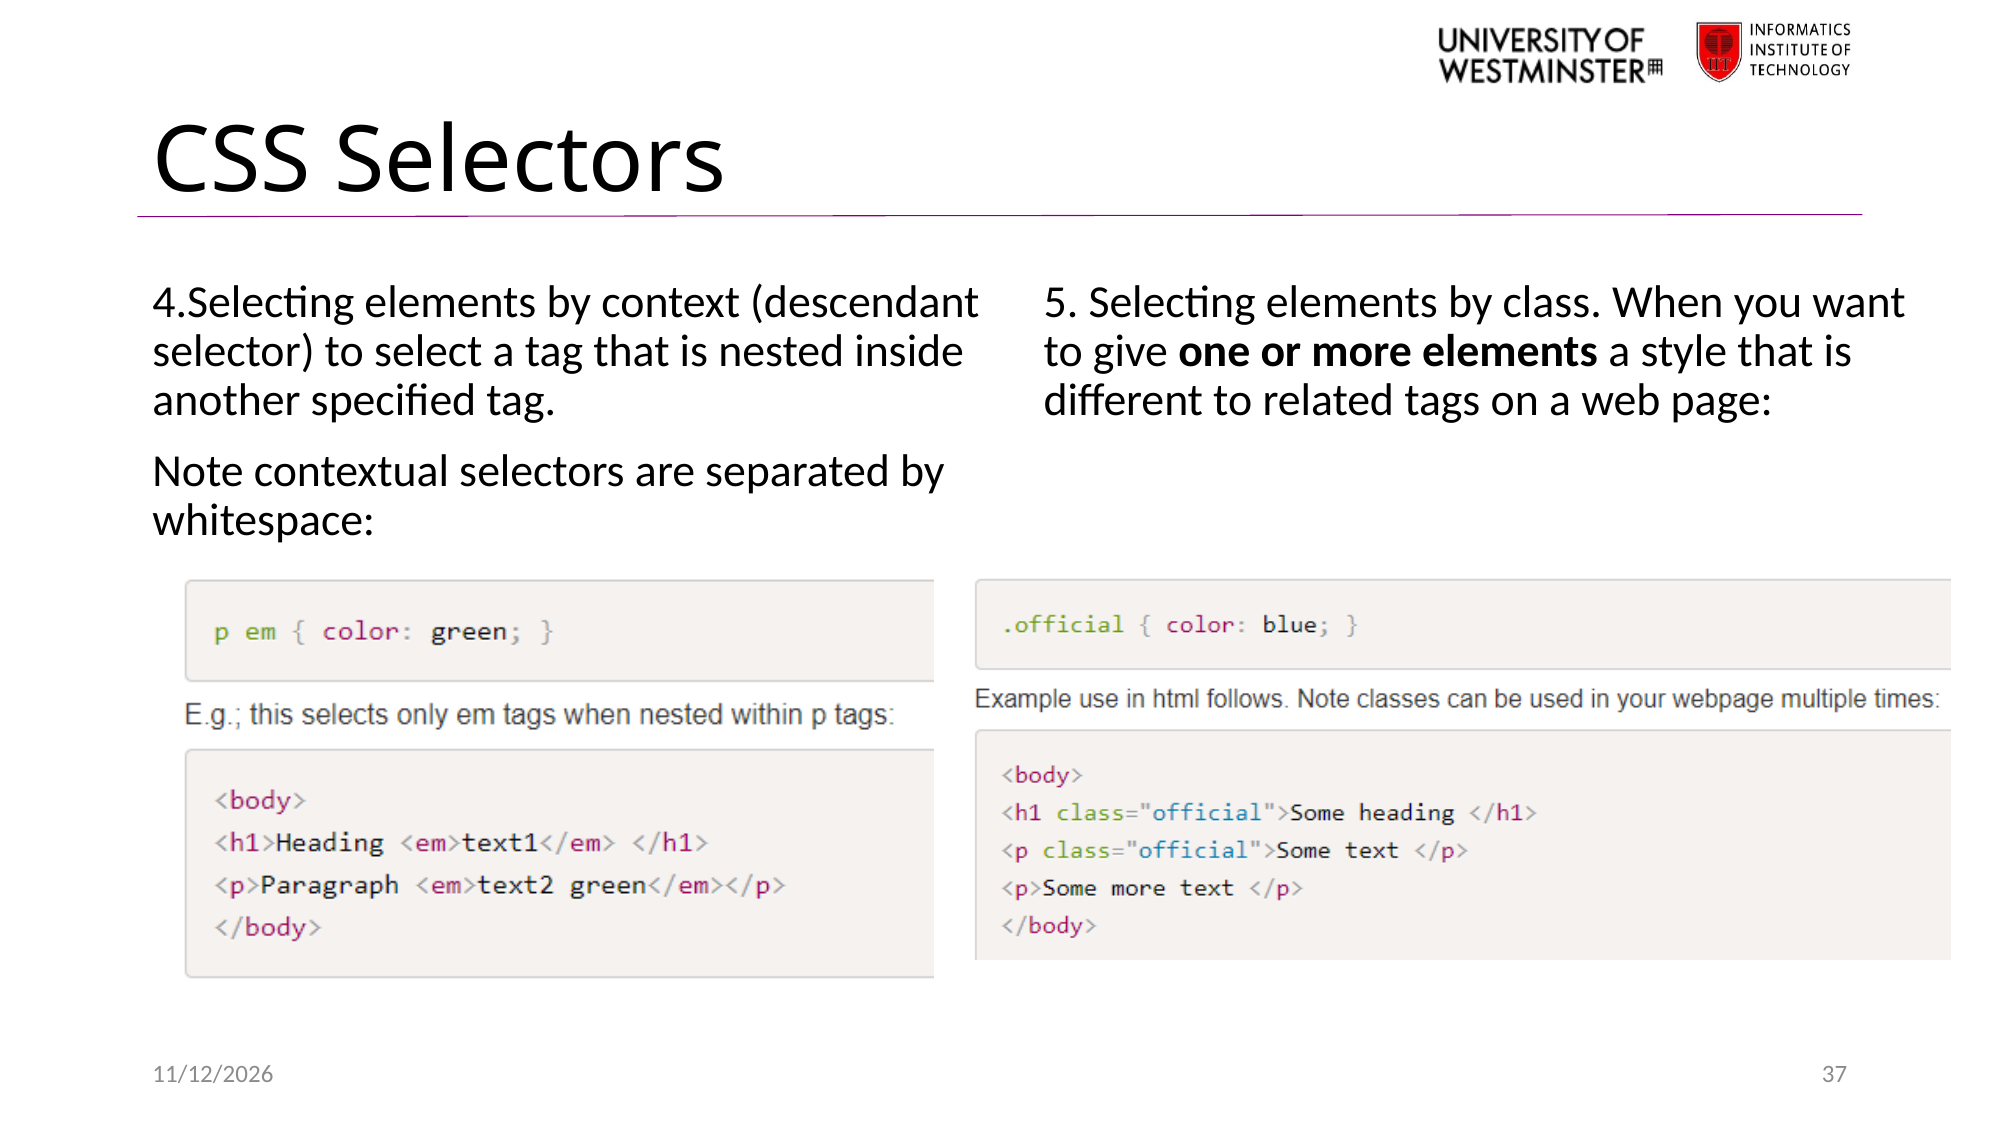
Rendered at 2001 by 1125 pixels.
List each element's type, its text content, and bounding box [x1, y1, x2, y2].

picture [966, 573, 1951, 960]
slide_number 37 [1412, 1042, 1863, 1103]
text_box 5. Selecting elements by class. When you want to give one or more elements a style that is different to related tags on a web page: [1028, 270, 1951, 573]
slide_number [137, 1042, 588, 1103]
picture [1425, 5, 1863, 52]
title CSS Selectors [137, 52, 1863, 270]
list 4.Selecting elements by context (descendant selector) to select a tag that is nested inside another specified tag. Note contextual selectors are separated by whitespace: [137, 270, 1028, 842]
picture [172, 573, 934, 989]
